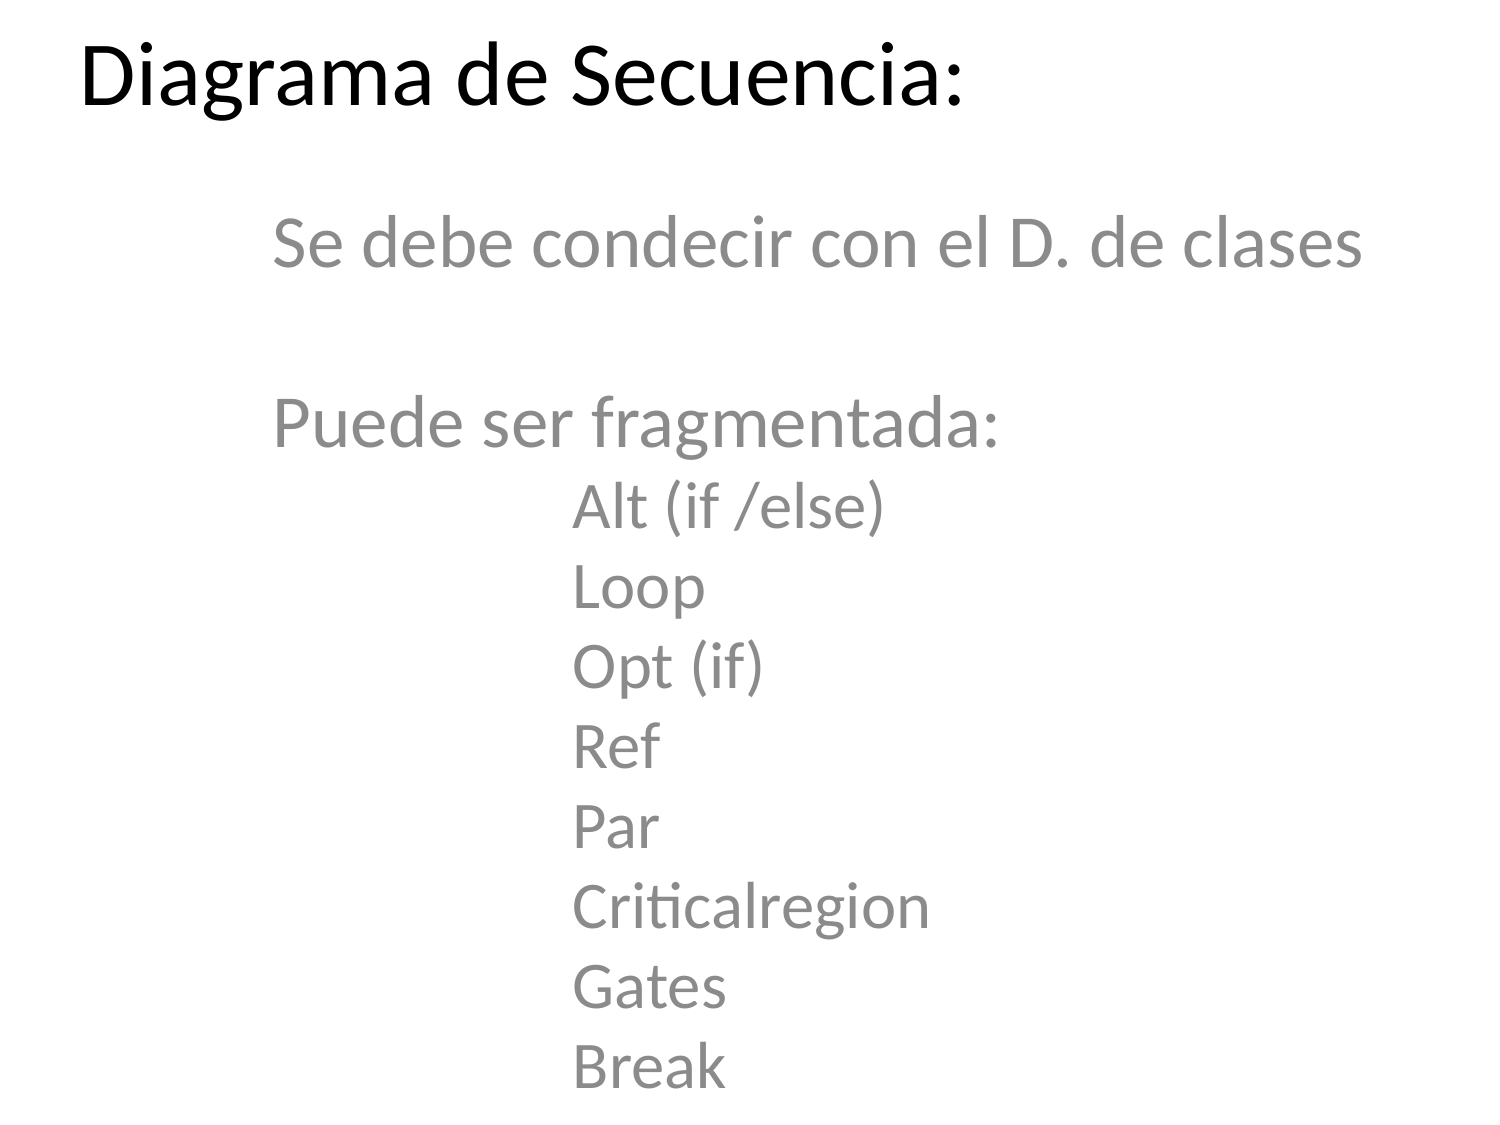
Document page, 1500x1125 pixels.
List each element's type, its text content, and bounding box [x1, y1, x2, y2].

text_box Diagrama de Secuencia: [64, 0, 1340, 190]
subtitle Se debe condecir con el D. de clases Puede ser fragmentada: Alt (if /else) Loop Opt (if) Ref Par Criticalregion Gates Break [183, 184, 1412, 1125]
